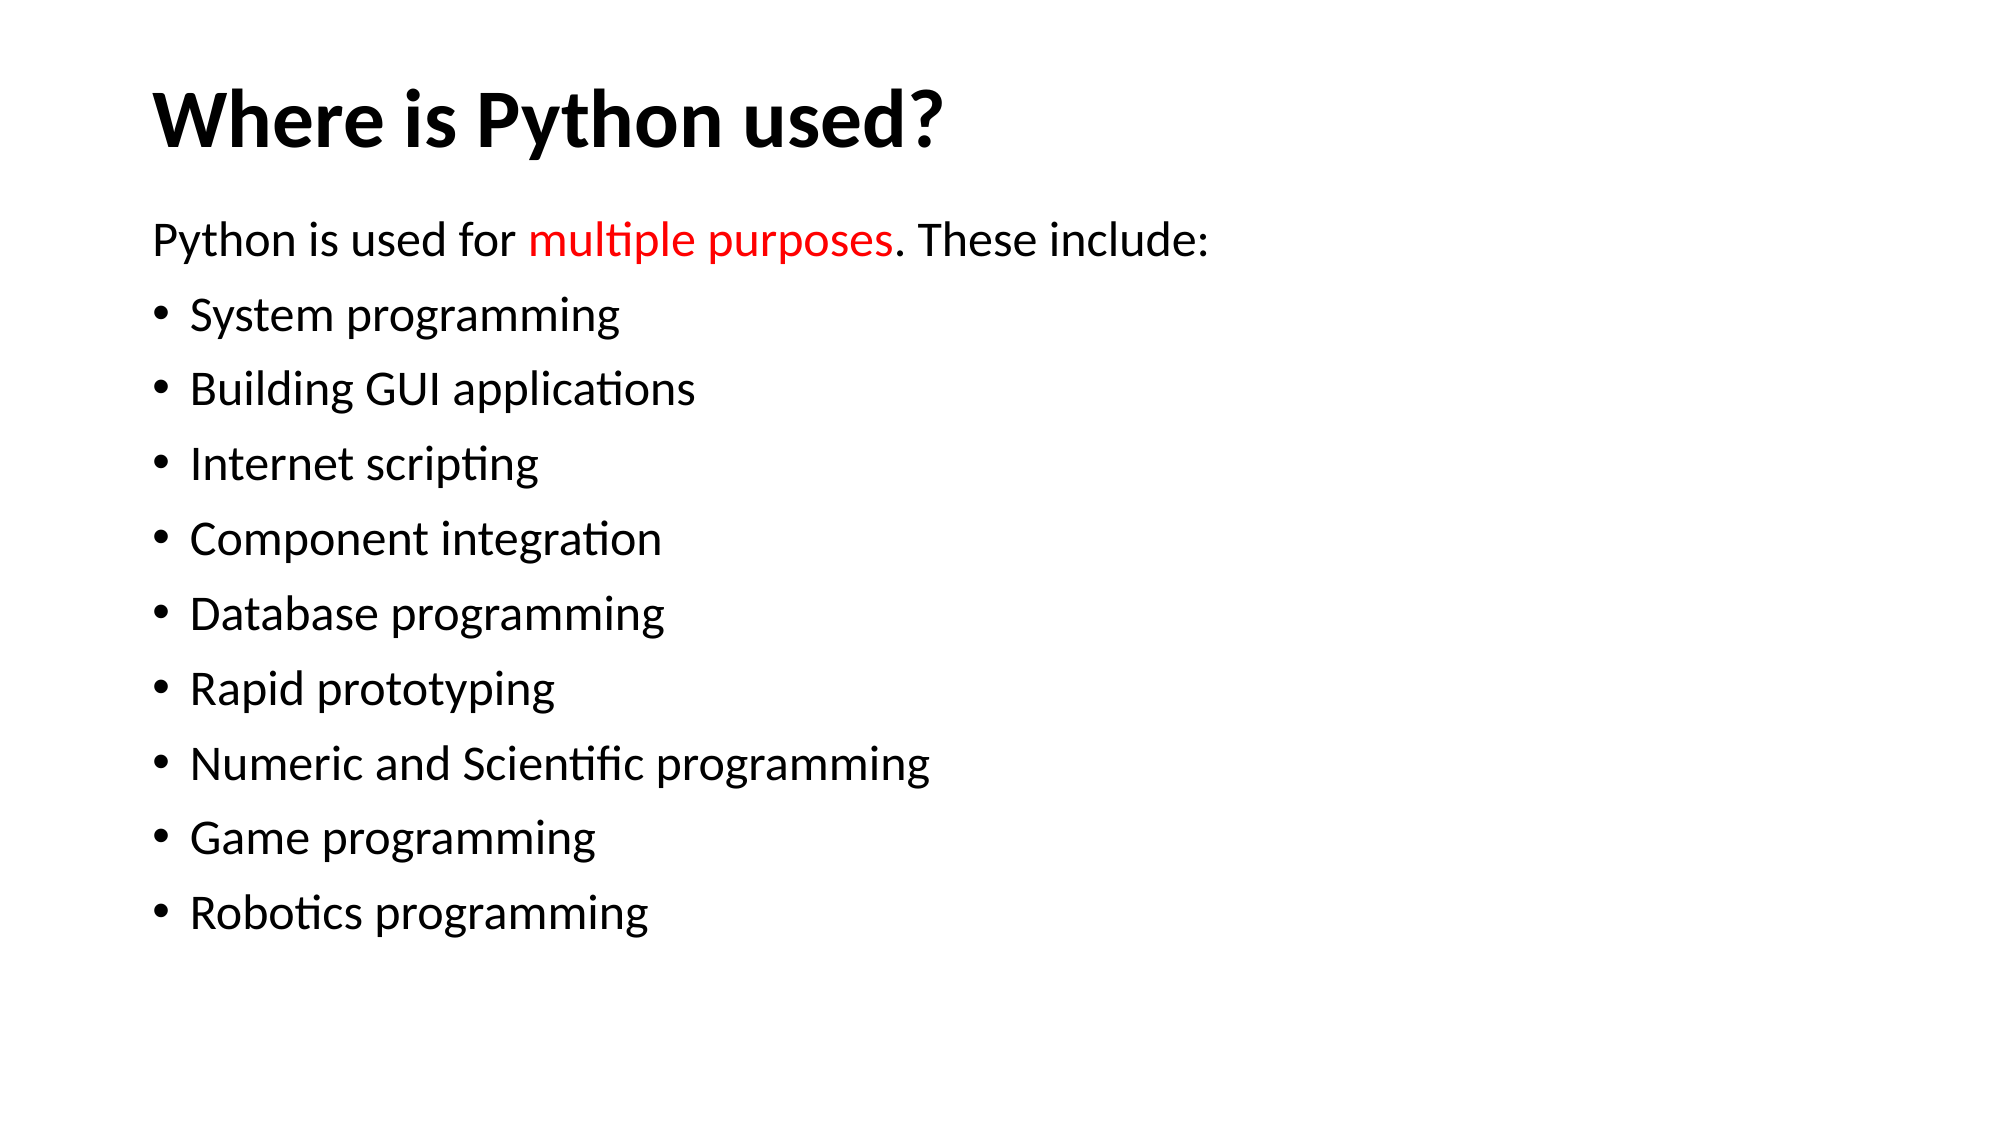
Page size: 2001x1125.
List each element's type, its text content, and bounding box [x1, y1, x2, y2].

title Where is Python used? [137, 59, 1863, 183]
list Python is used for multiple purposes. These include: System programming Building GUI applications Internet scripting Component integration Database programming Rapid prototyping Numeric and Scientific programming Game programming Robotics programming [137, 205, 1863, 1017]
